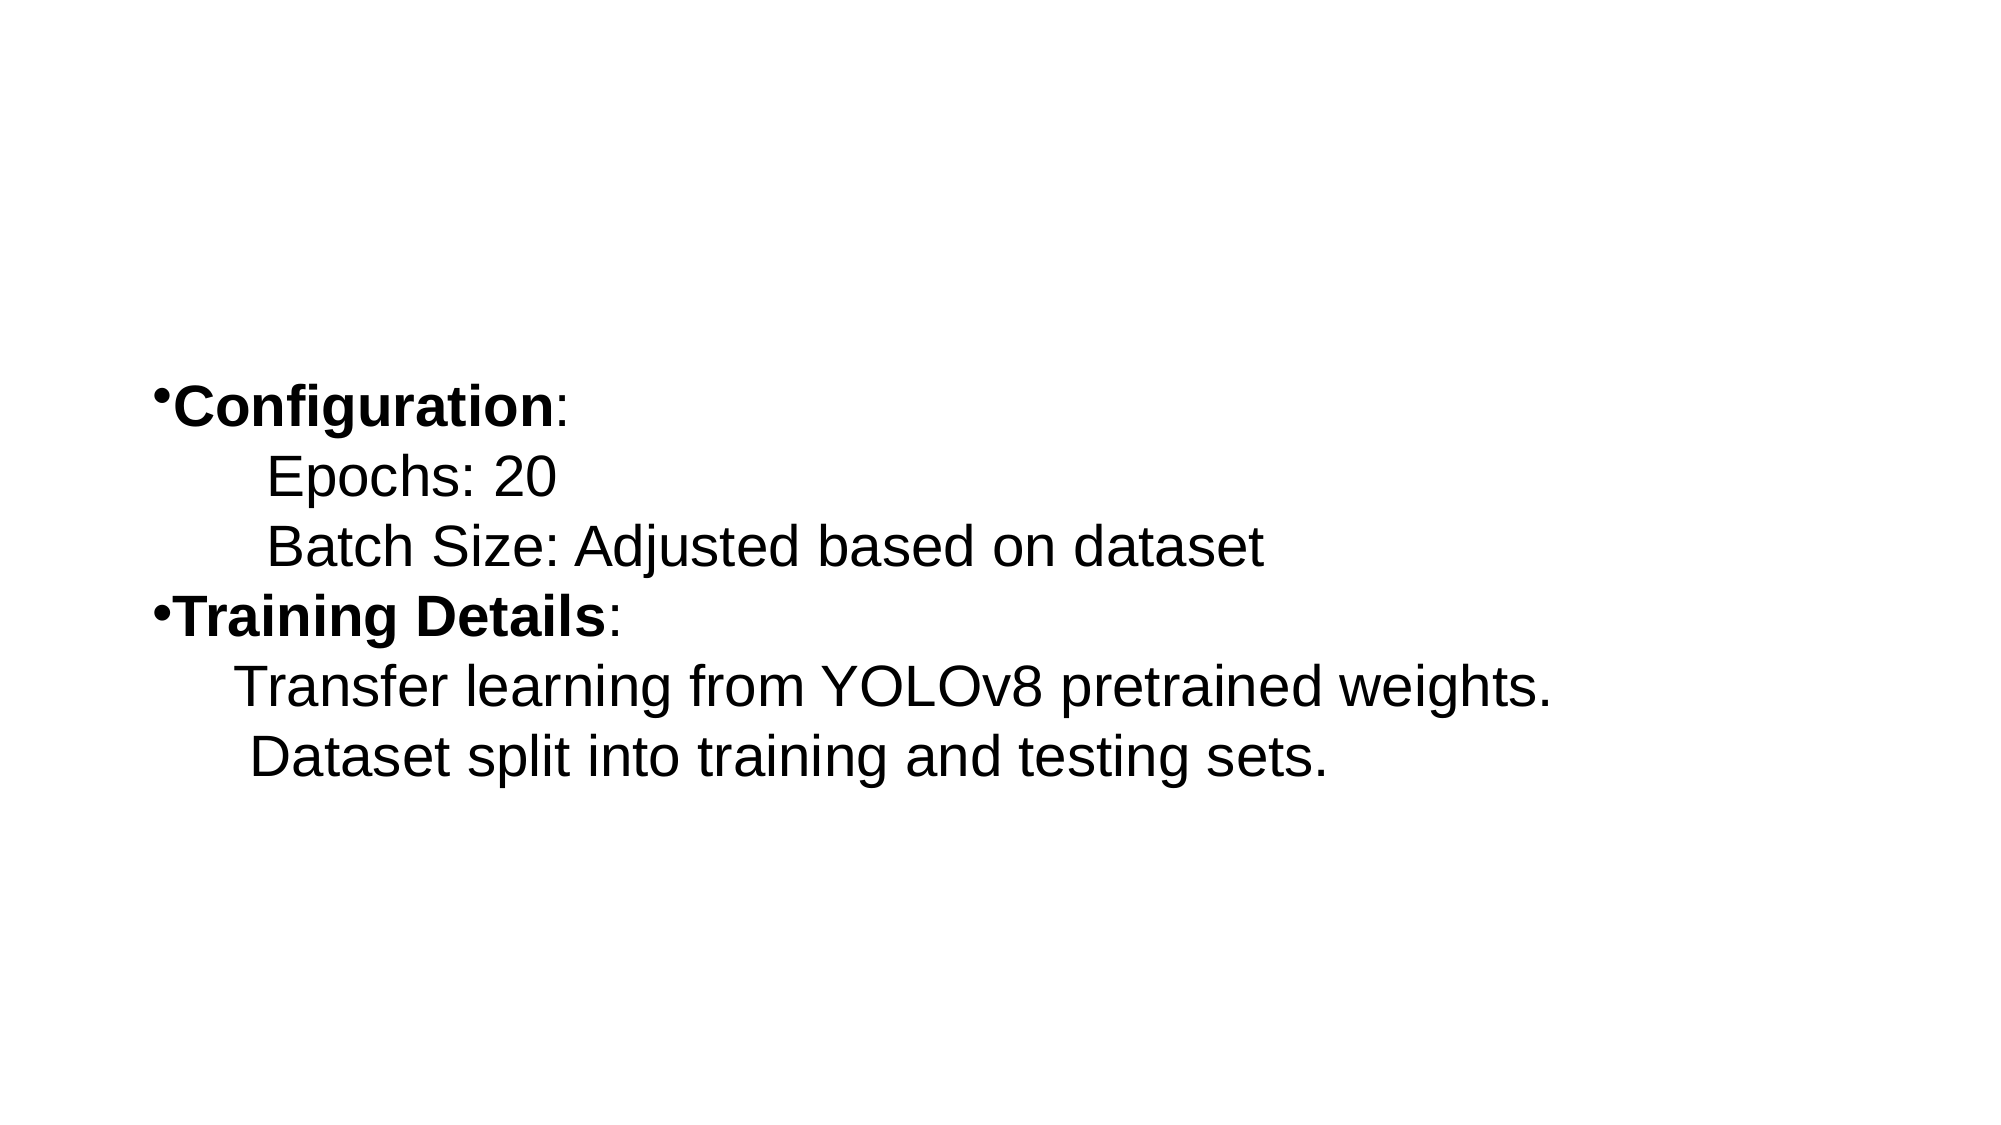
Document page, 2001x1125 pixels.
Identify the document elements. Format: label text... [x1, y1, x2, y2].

list Configuration: Epochs: 20 Batch Size: Adjusted based on dataset Training Details: Transfer learning from YOLOv8 pretrained weights. Dataset split into training and testing sets. [137, 273, 1887, 927]
